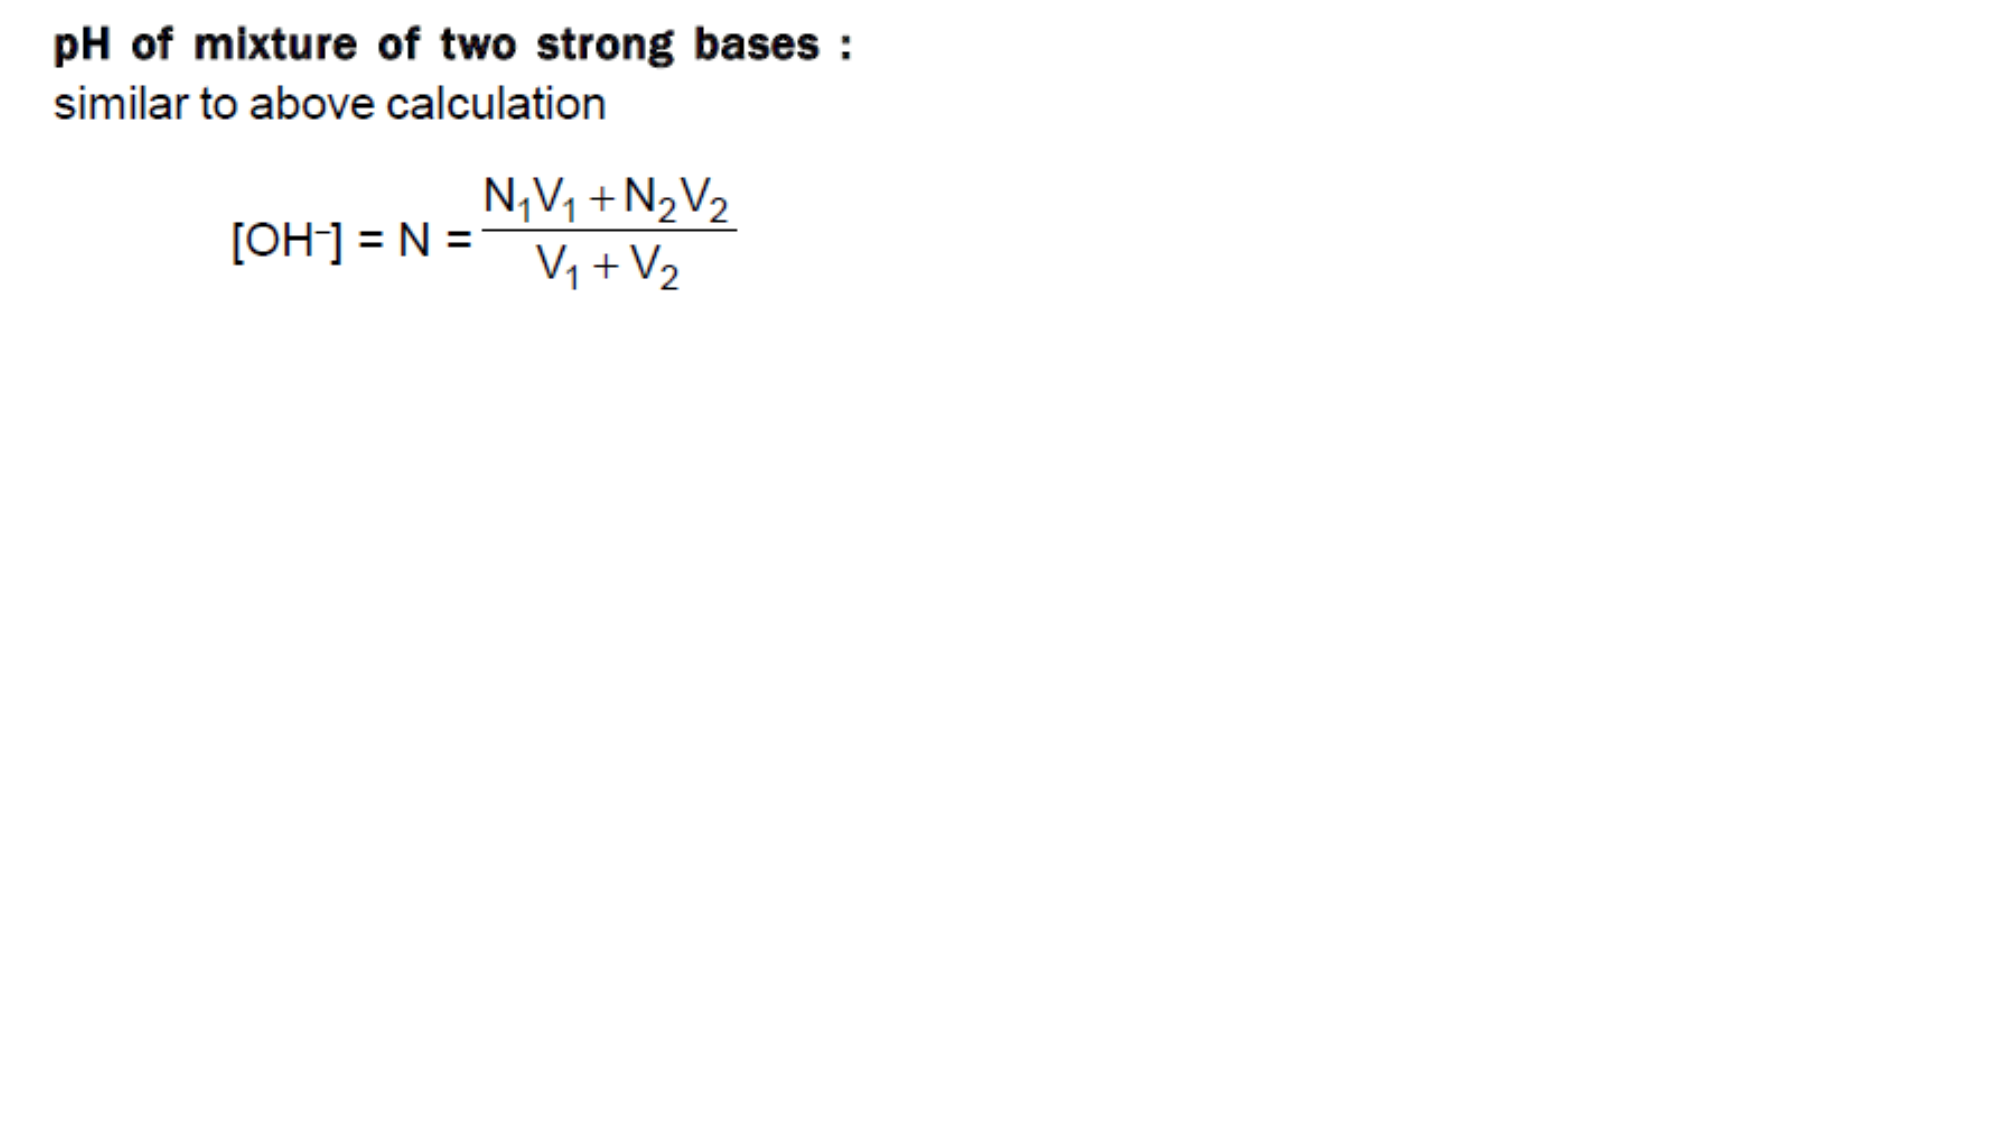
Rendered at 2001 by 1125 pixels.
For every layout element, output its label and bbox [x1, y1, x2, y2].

picture [39, 12, 870, 315]
